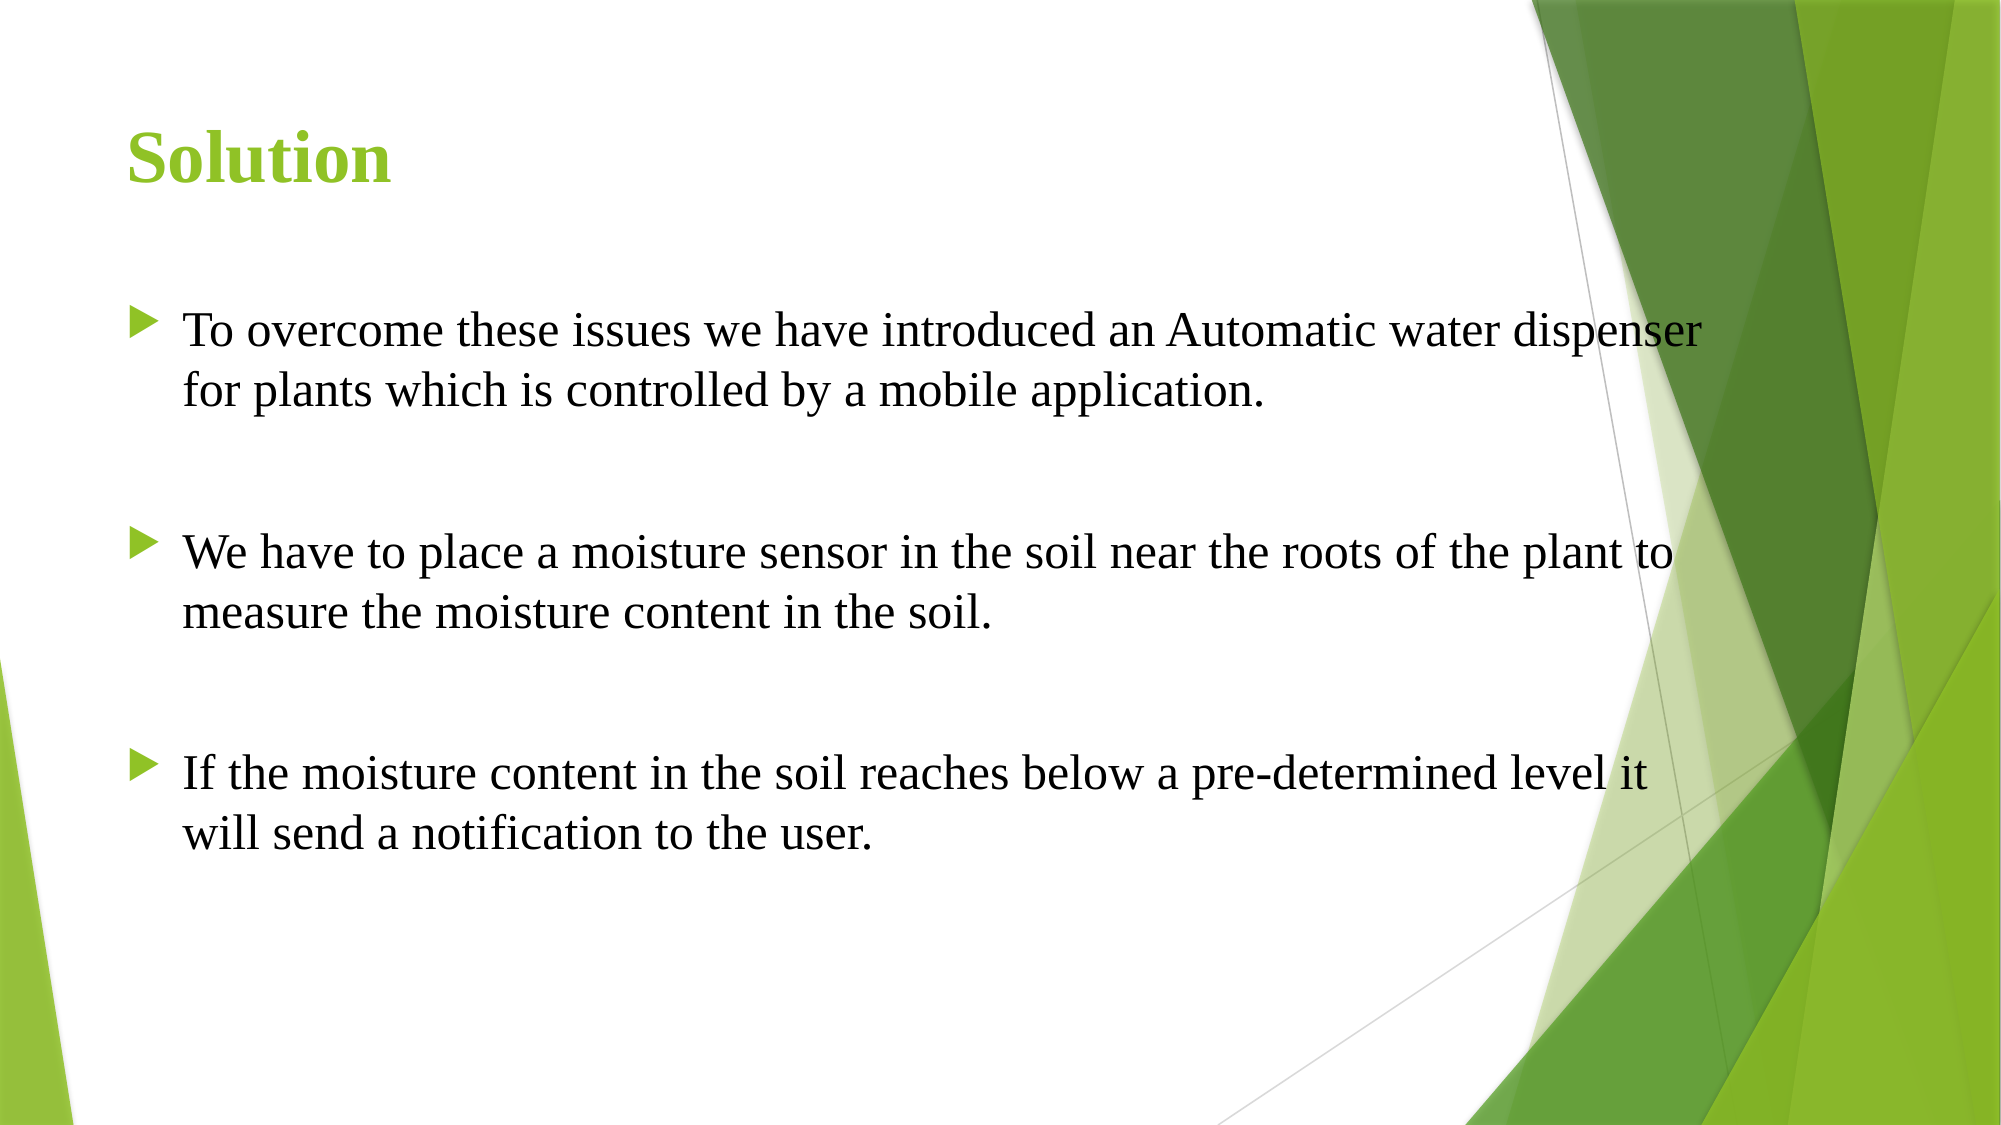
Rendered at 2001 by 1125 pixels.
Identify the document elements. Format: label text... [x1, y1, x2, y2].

list To overcome these issues we have introduced an Automatic water dispenser for plants which is controlled by a mobile application. We have to place a moisture sensor in the soil near the roots of the plant to measure the moisture content in the soil. If the moisture content in the soil reaches below a pre-determined level it will send a notification to the user. [111, 289, 1750, 991]
title Solution [111, 99, 1522, 289]
